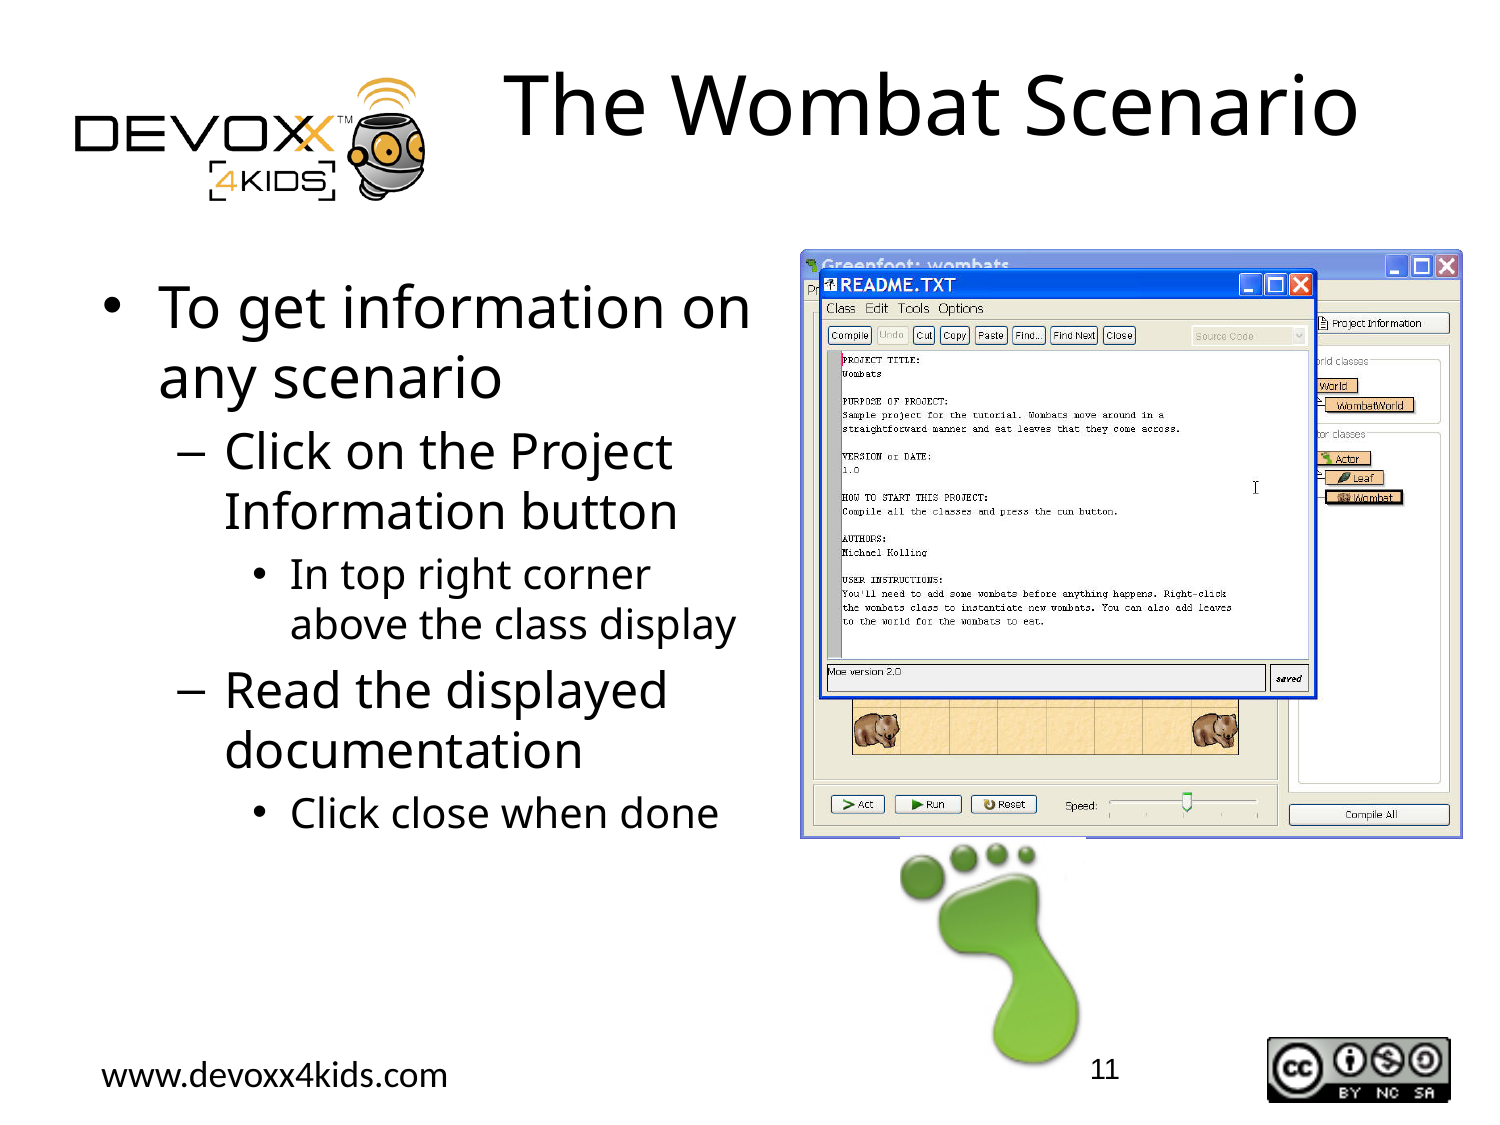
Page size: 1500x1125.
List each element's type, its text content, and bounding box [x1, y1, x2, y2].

title The Wombat Scenario [439, 45, 1425, 233]
list To get information on any scenario Click on the Project Information button In top right corner above the class display Read the displayed documentation Click close when done [87, 262, 788, 1005]
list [799, 249, 1463, 839]
picture [899, 837, 1086, 1078]
picture [1267, 1037, 1451, 1103]
picture [75, 77, 425, 201]
slide_number 11 [1074, 1042, 1425, 1103]
